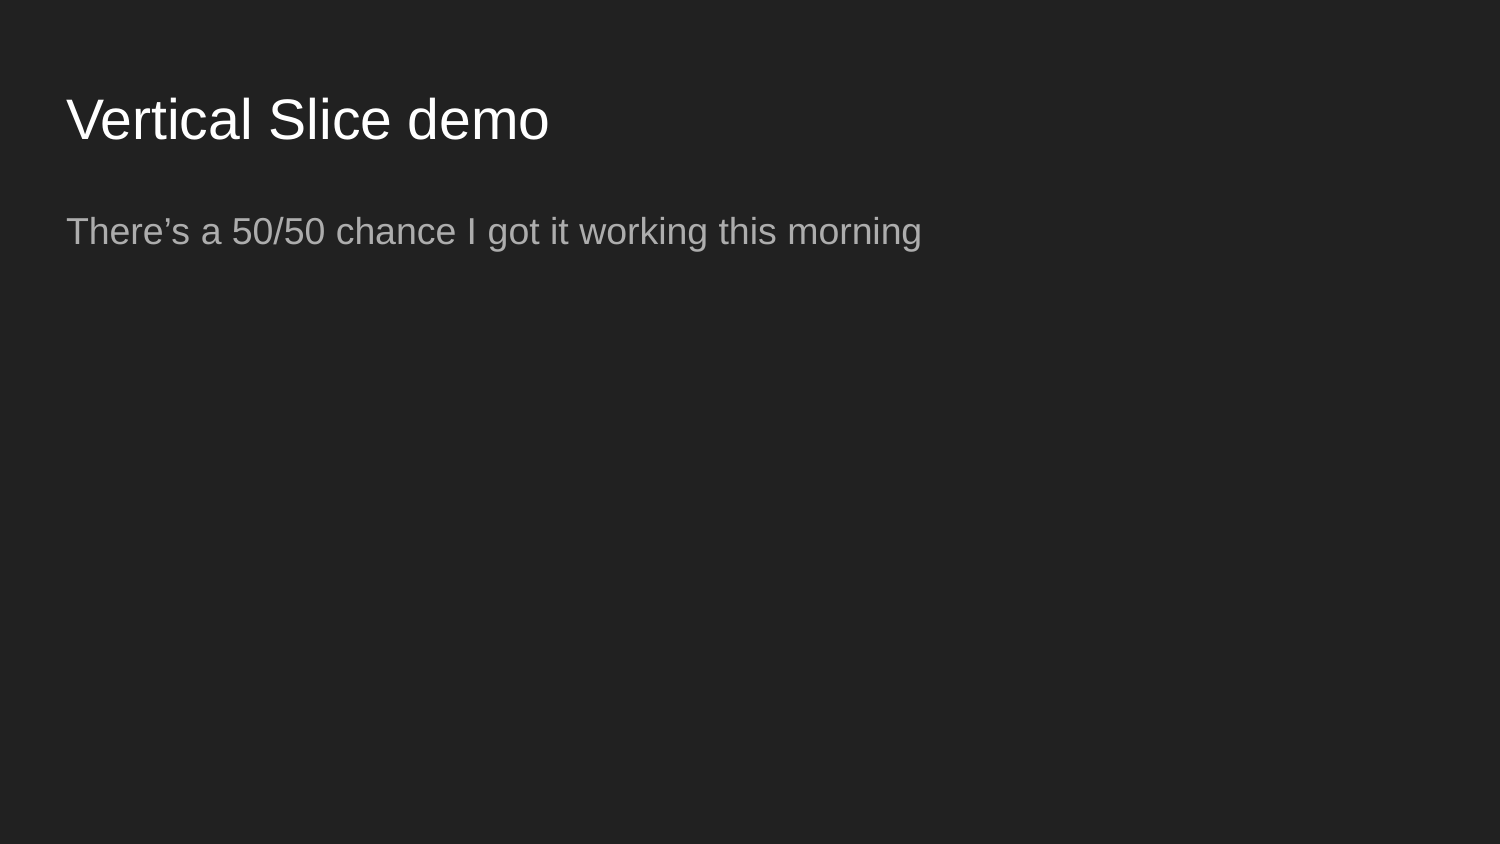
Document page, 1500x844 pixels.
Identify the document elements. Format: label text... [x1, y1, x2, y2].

list There’s a 50/50 chance I got it working this morning [51, 189, 1449, 750]
title Vertical Slice demo [51, 72, 1449, 167]
